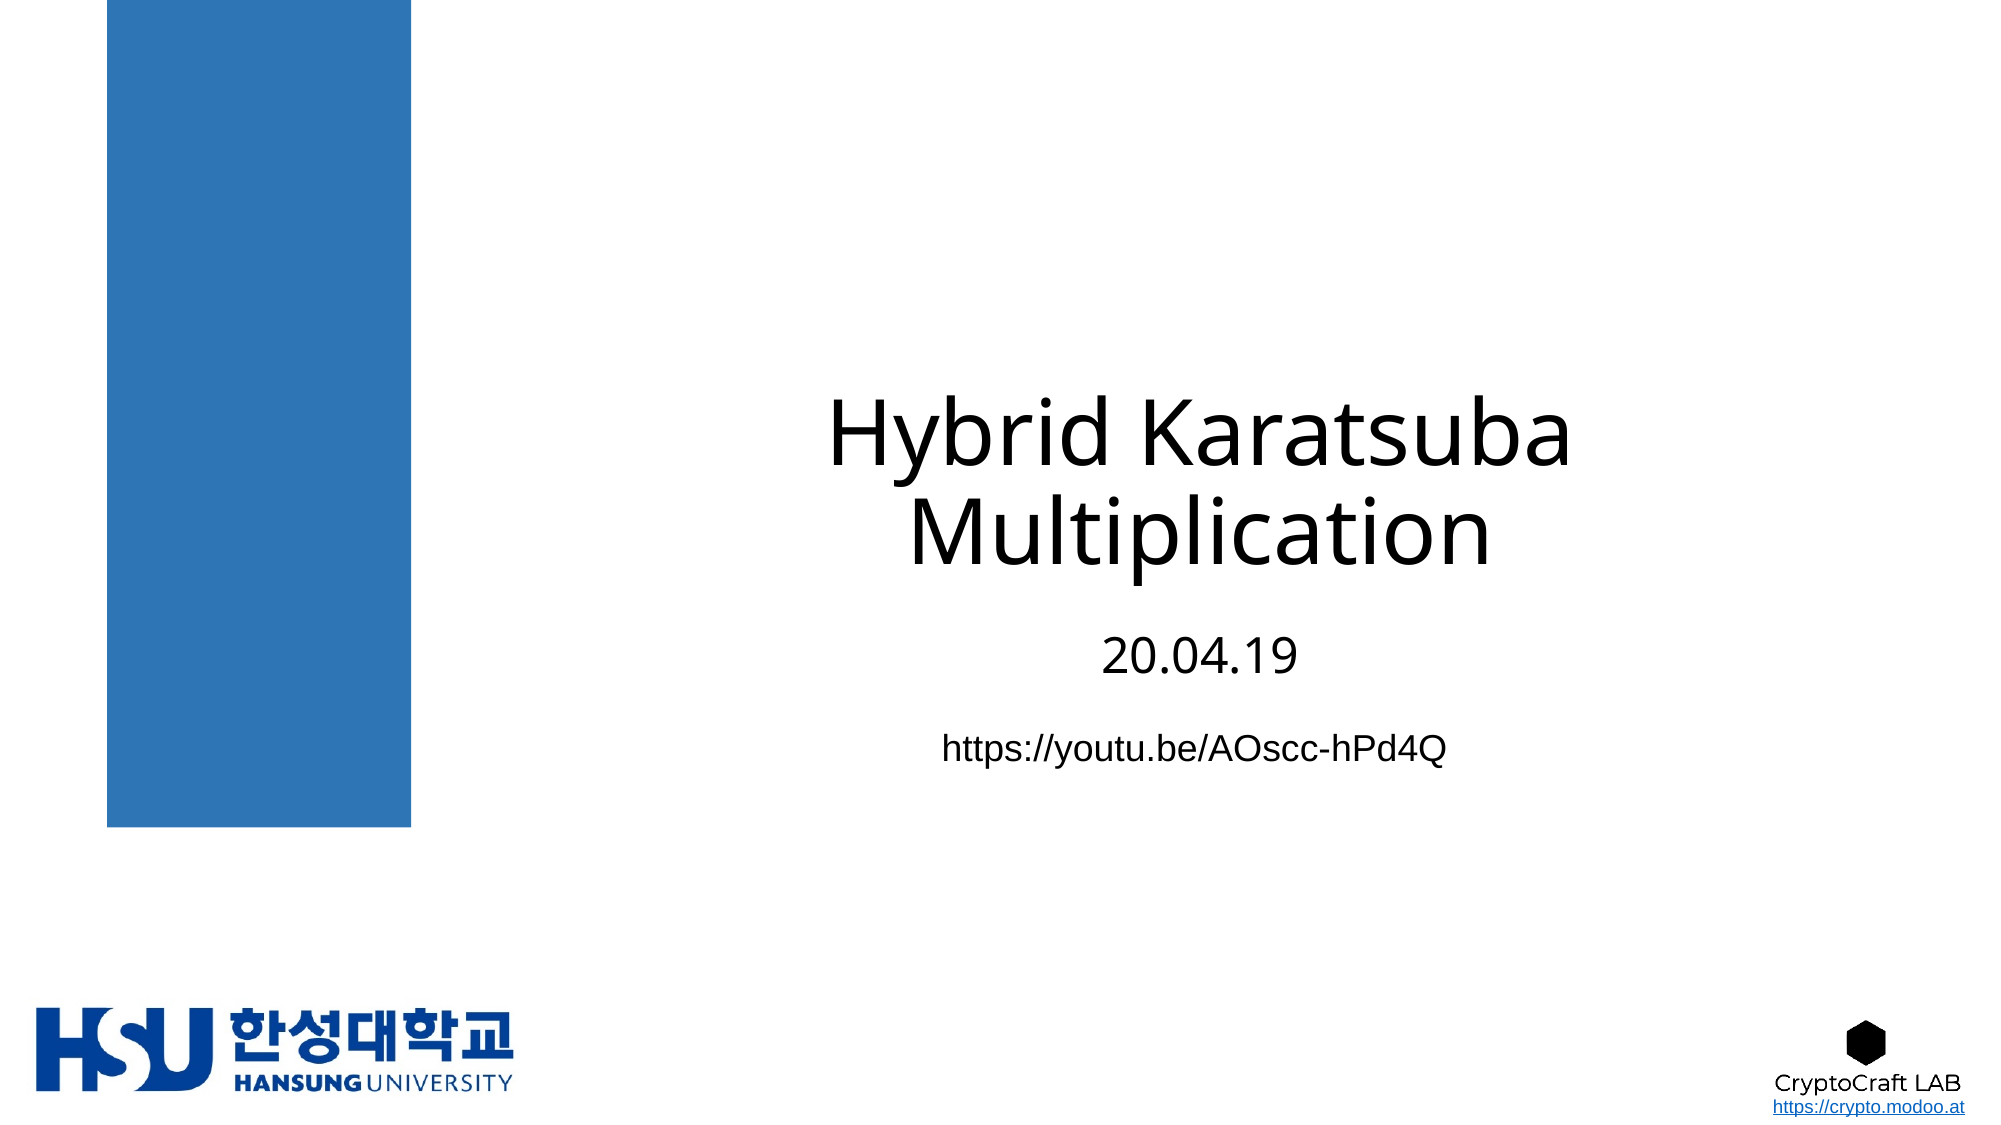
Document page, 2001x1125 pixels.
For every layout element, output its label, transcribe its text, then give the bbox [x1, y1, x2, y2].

picture [1760, 1005, 1976, 1111]
subtitle 20.04.19 [511, 622, 1890, 895]
title Hybrid Karatsuba Multiplication [511, 200, 1890, 593]
text_box https://youtu.be/AOscc-hPd4Q [926, 716, 1463, 777]
picture [27, 997, 524, 1103]
